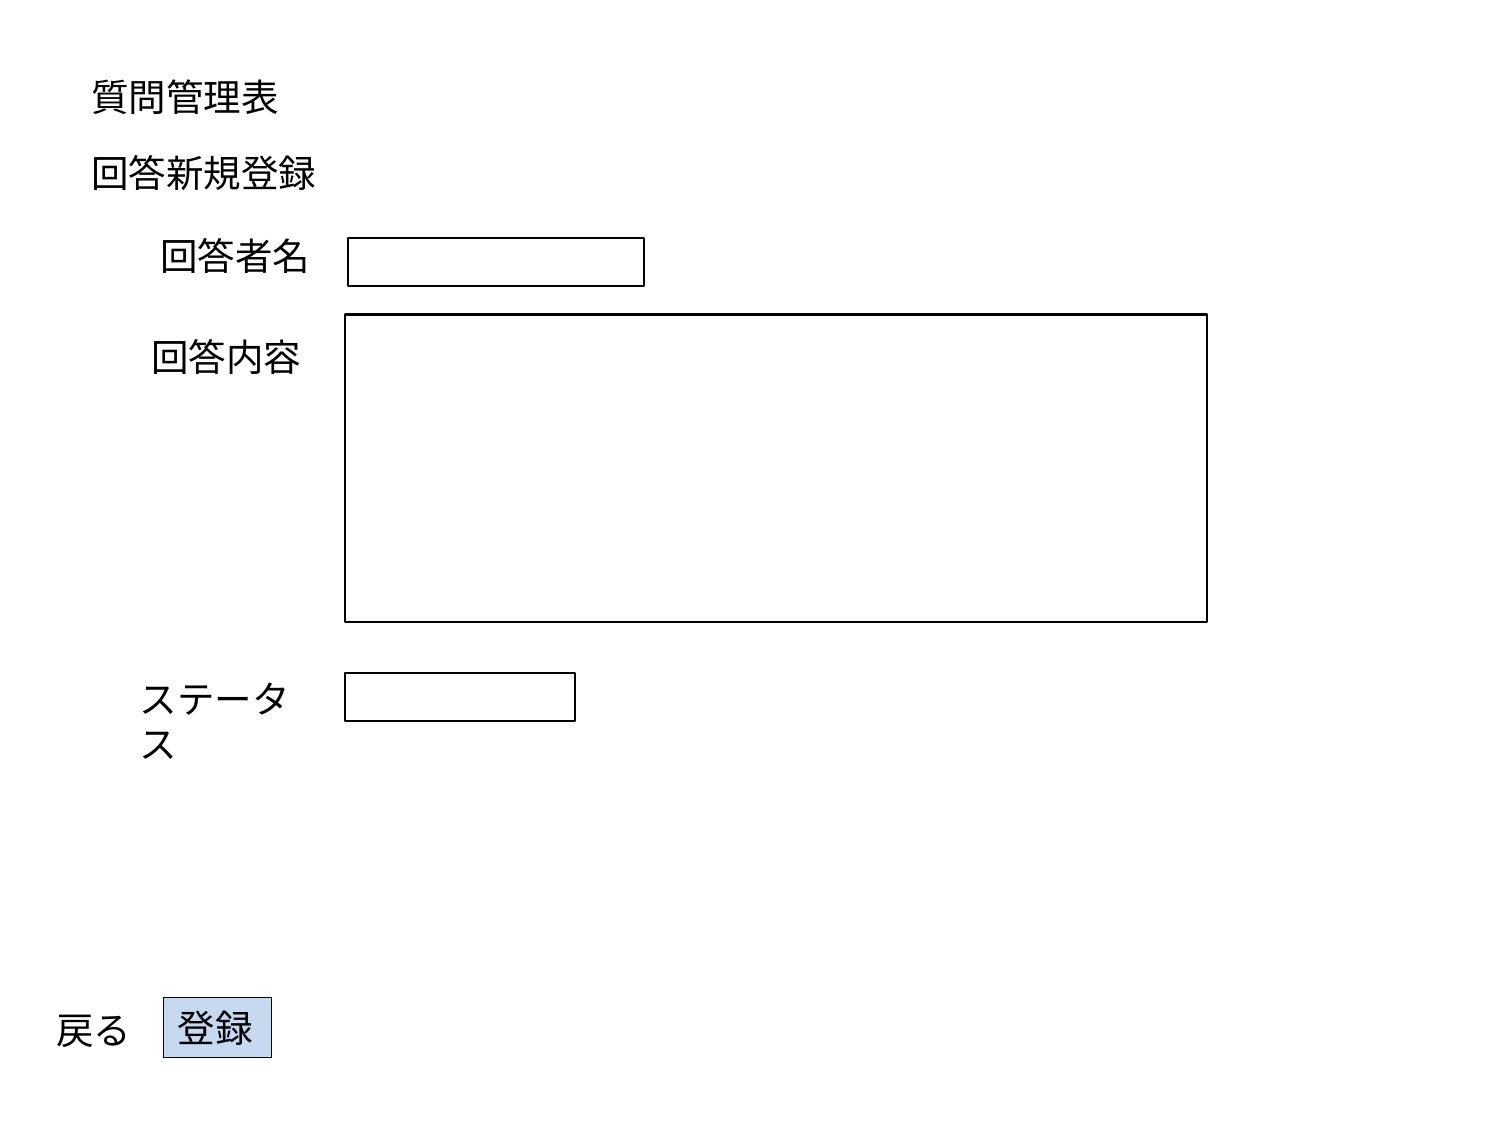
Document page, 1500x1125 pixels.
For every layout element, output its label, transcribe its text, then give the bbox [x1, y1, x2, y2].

text_box 登録 [163, 997, 272, 1058]
text_box 回答者名 [145, 225, 347, 286]
text_box ステータス [124, 668, 326, 774]
text_box [343, 671, 577, 723]
text_box [346, 236, 646, 288]
text_box 回答内容 [136, 326, 326, 386]
text_box 戻る [41, 999, 160, 1060]
text_box 質問管理表 [76, 66, 325, 127]
text_box 回答新規登録 [76, 142, 467, 203]
text_box [342, 312, 1209, 624]
